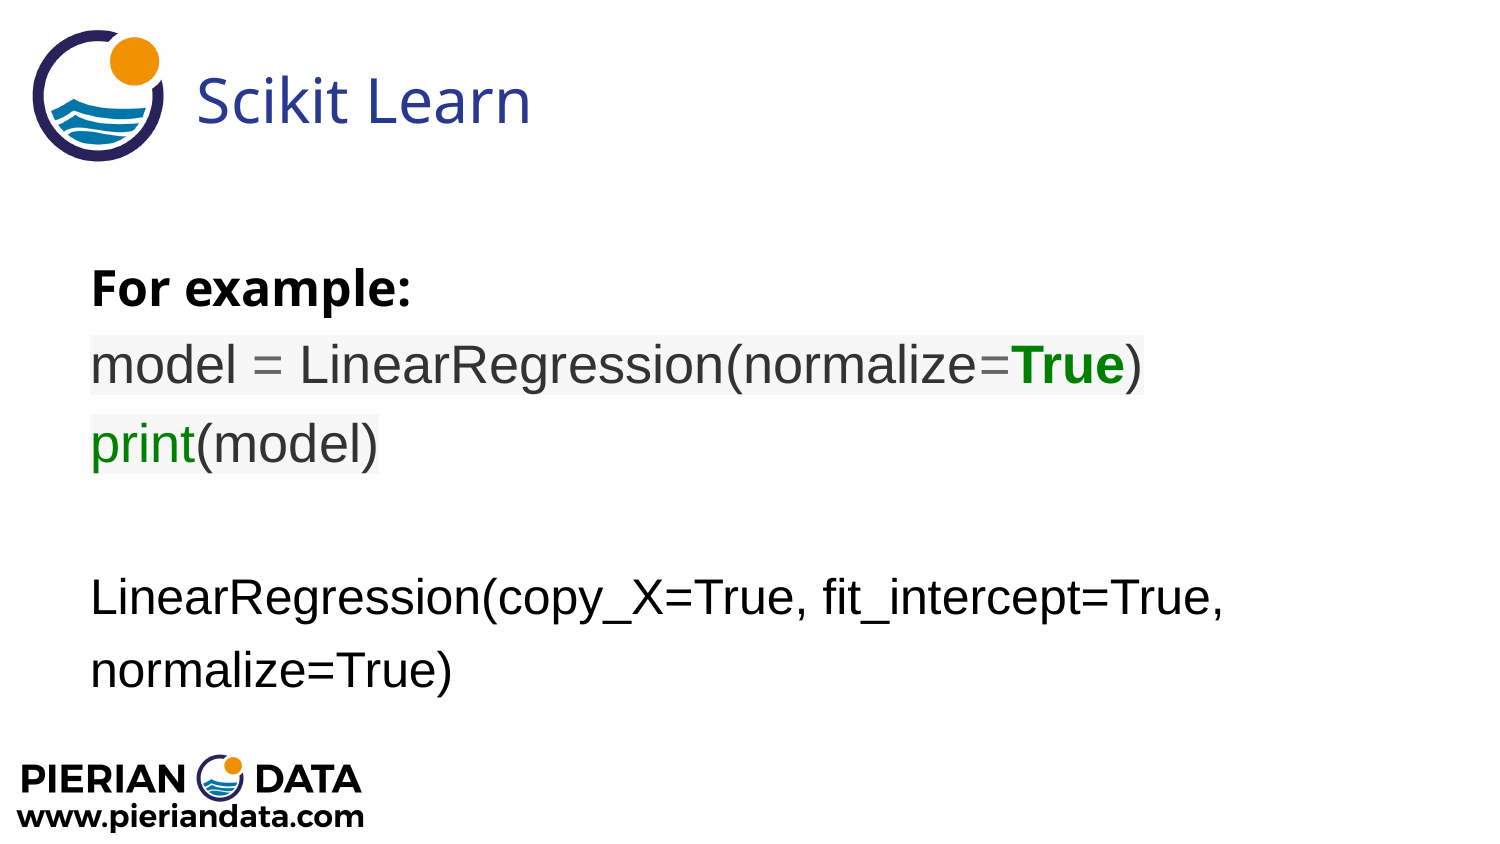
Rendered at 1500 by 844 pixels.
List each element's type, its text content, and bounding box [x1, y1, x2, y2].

picture [0, 736, 381, 844]
picture [24, 24, 172, 167]
text_box [176, 34, 1330, 157]
text_box Scikit Learn [181, 45, 1500, 146]
text_box For example: model = LinearRegression(normalize=True) print(model) LinearRegression(copy_X=True, fit_intercept=True, normalize=True) [74, 228, 1500, 712]
